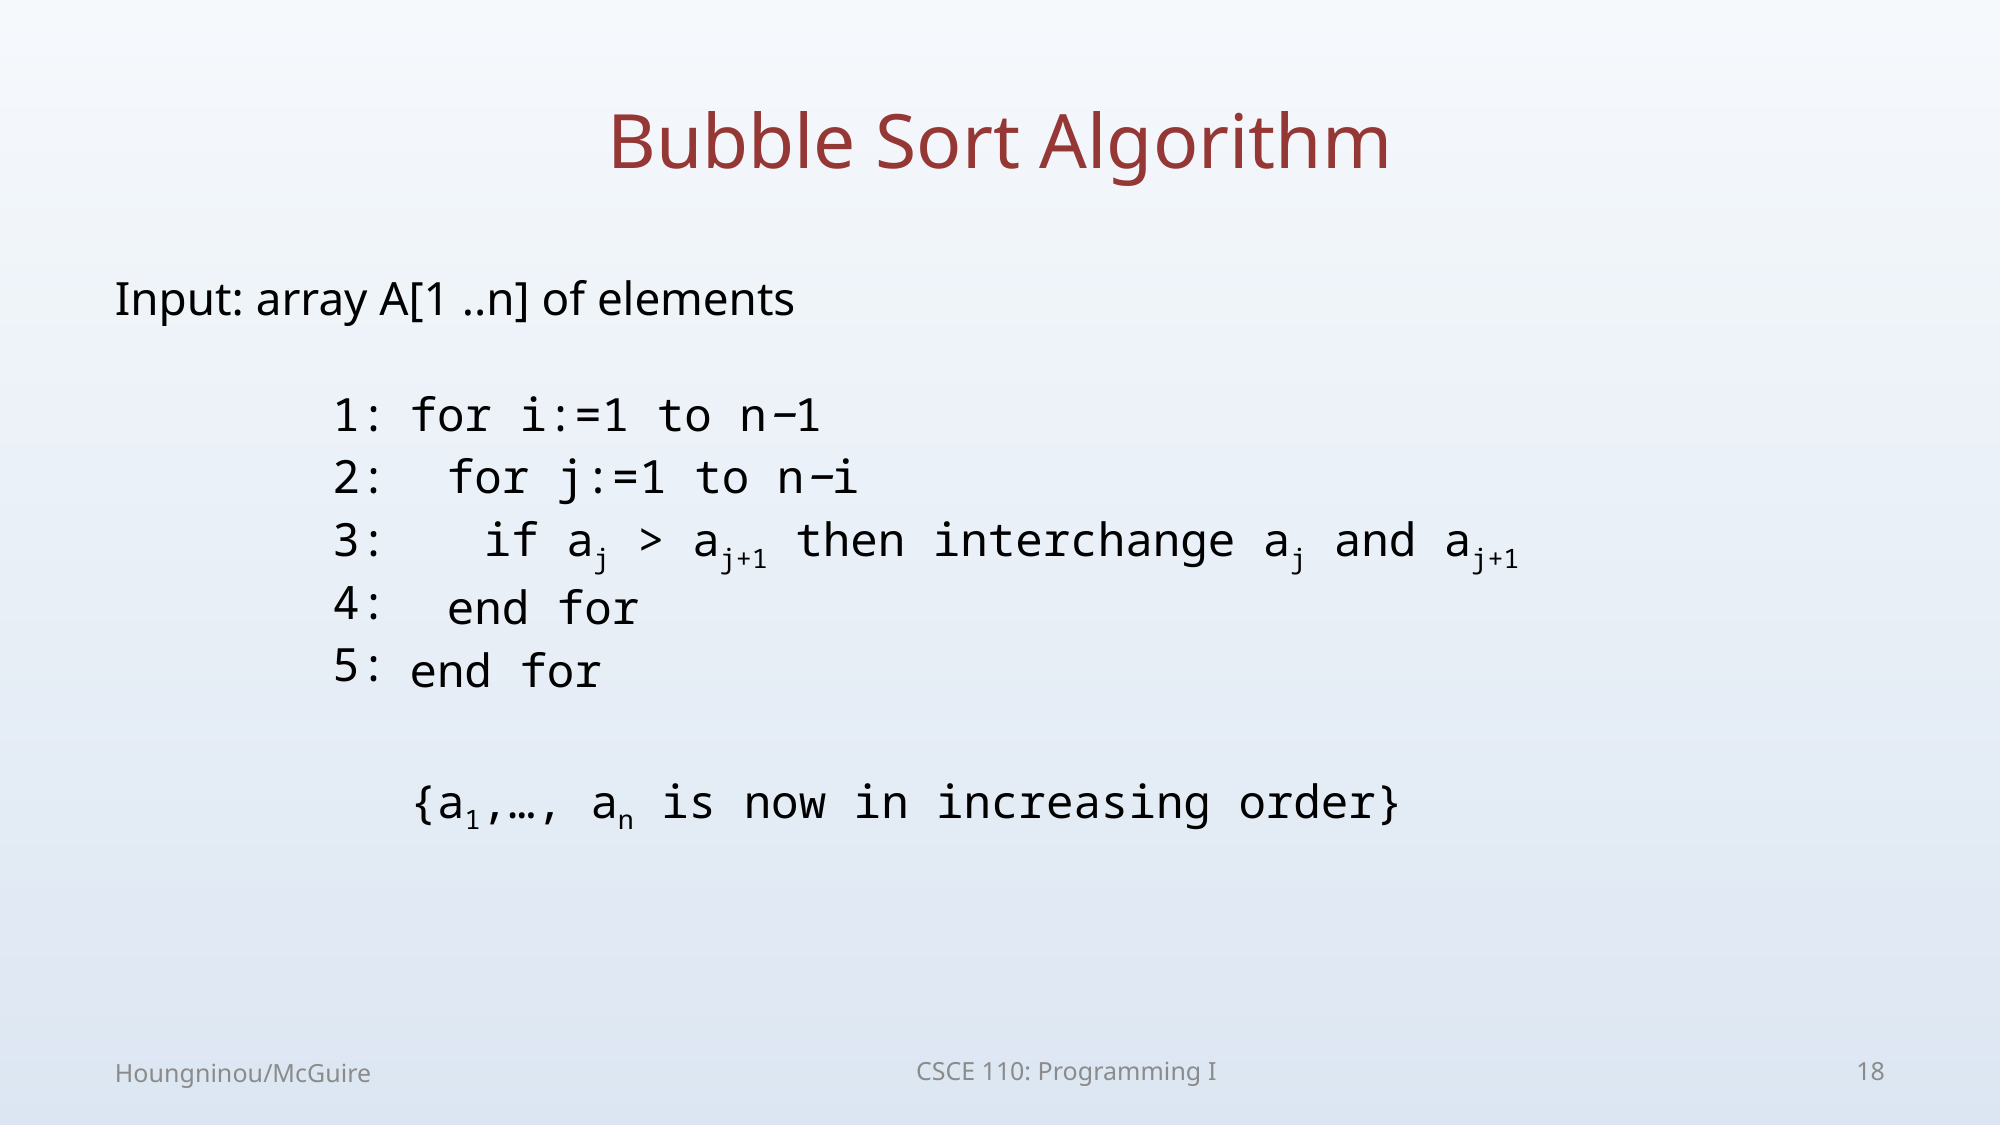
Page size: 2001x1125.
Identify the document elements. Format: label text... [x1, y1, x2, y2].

title Bubble Sort Algorithm [99, 45, 1900, 233]
footer CSCE 110: Programming I [683, 1042, 1450, 1103]
slide_number 18 [1450, 1042, 1900, 1103]
table_header for i:=1 to n−1 for j:=1 to n−i if aj > aj+1 then interchange aj and aj+1 end for end for {a1,…, an is now in increasing order} [400, 375, 1700, 975]
table_header 1: 2: 3: 4: 5: [325, 375, 400, 975]
list Input: array A[1 ..n] of elements [99, 262, 1900, 1005]
slide_number Houngninou/McGuire [99, 1042, 567, 1103]
